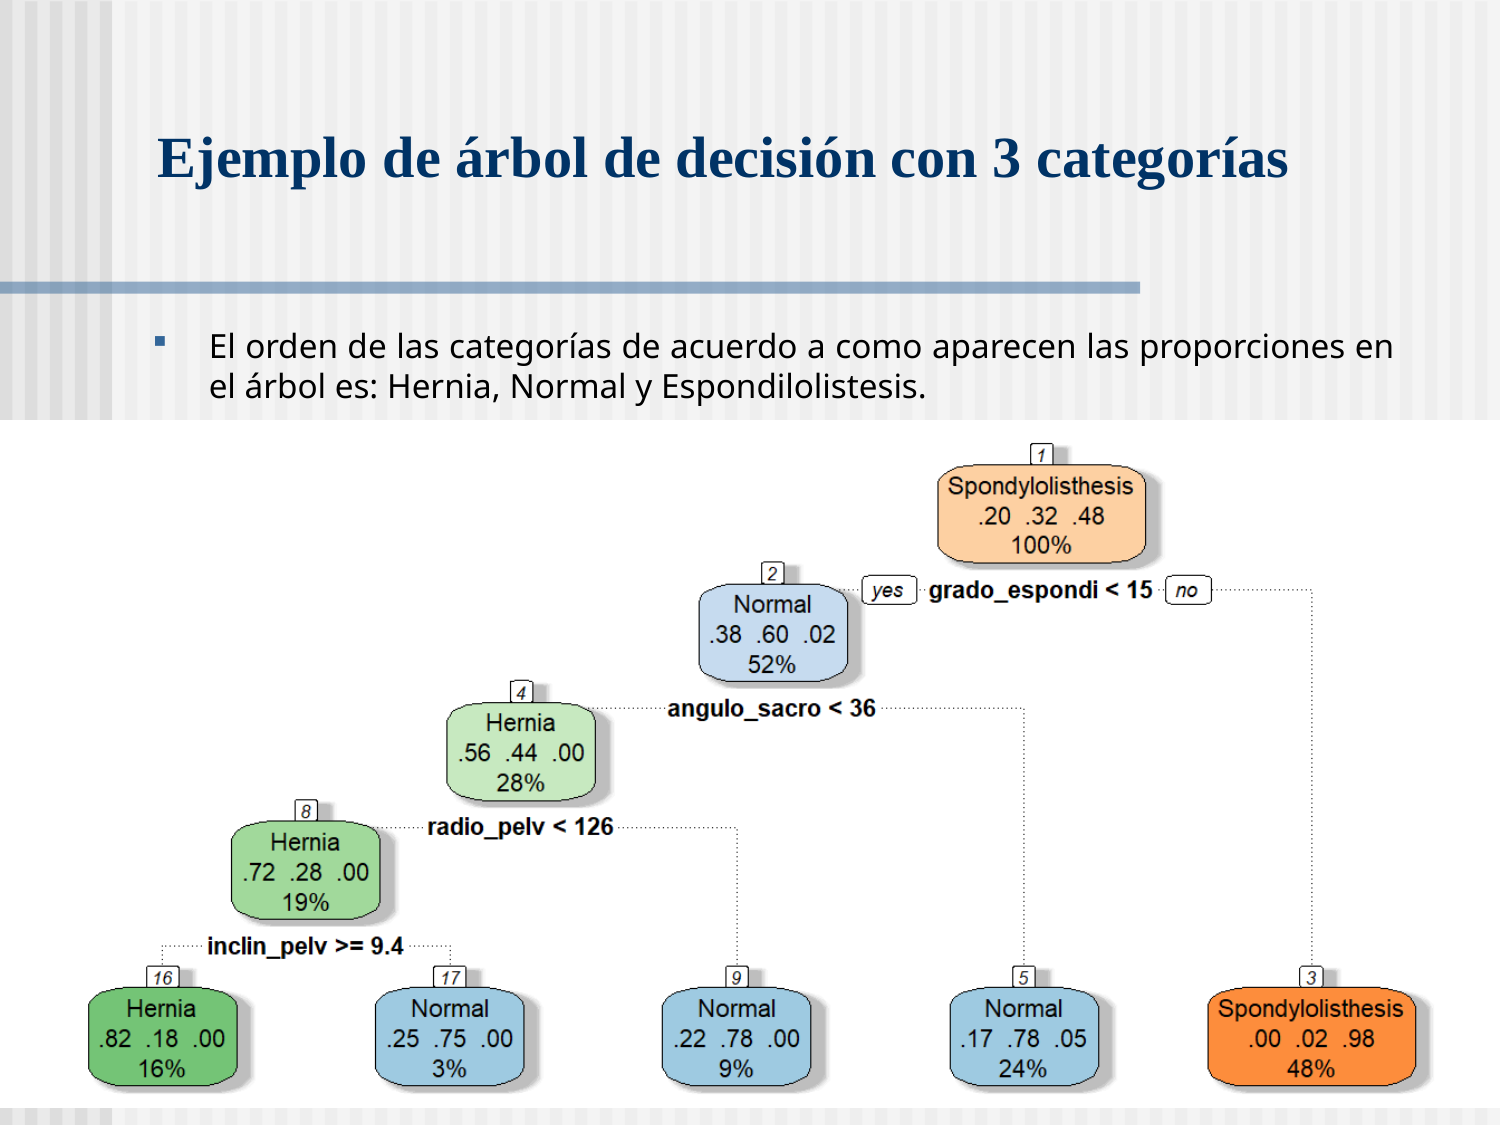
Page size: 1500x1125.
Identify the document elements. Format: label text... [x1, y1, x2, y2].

list El orden de las categorías de acuerdo a como aparecen las proporciones en el árbol es: Hernia, Normal y Espondilolistesis. [137, 318, 1412, 419]
title Ejemplo de árbol de decisión con 3 categorías [142, 109, 1482, 267]
picture [0, 420, 1500, 1109]
